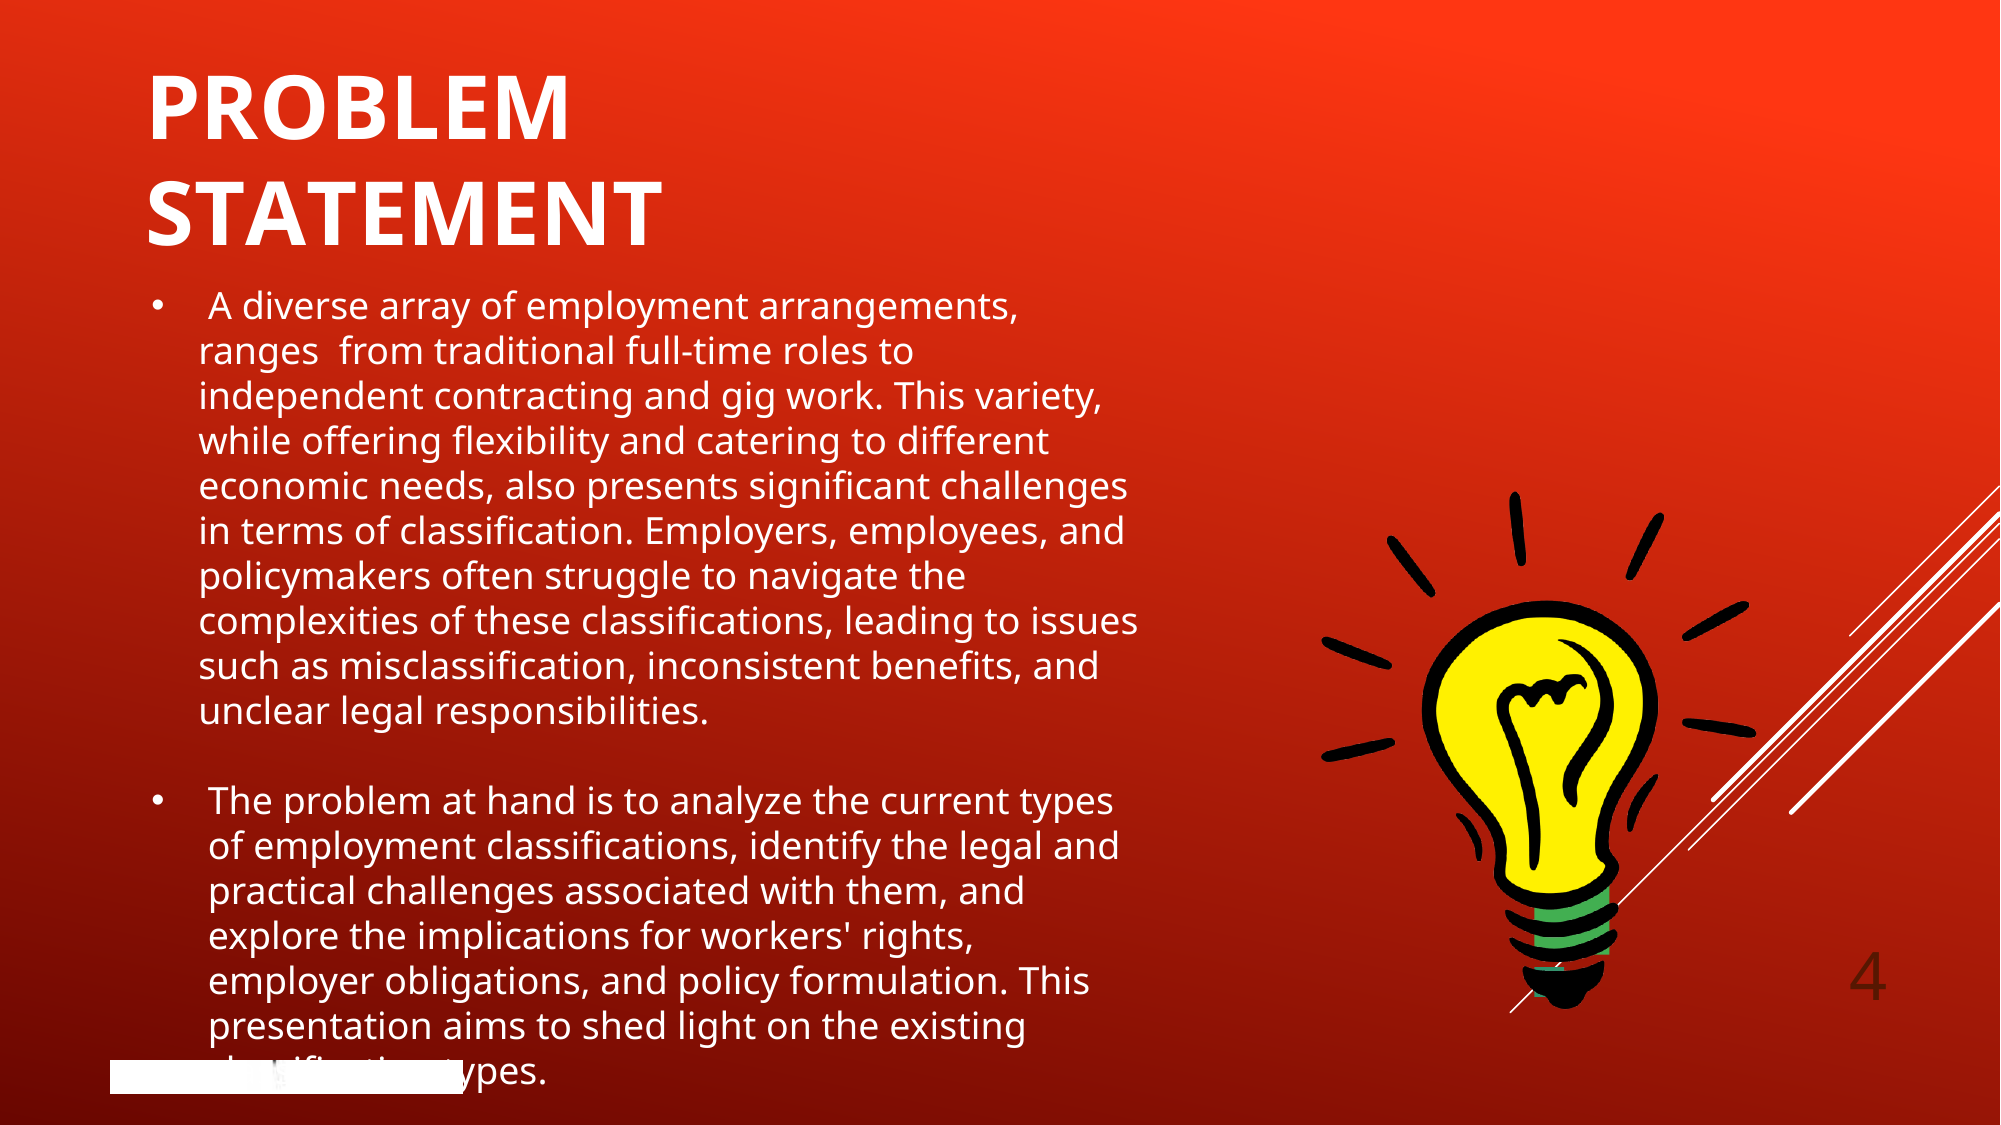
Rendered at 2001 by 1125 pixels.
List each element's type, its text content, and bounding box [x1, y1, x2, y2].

text_box A diverse array of employment arrangements, ranges from traditional full-time roles to independent contracting and gig work. This variety, while offering flexibility and catering to different economic needs, also presents significant challenges in terms of classification. Employers, employees, and policymakers often struggle to navigate the complexities of these classifications, leading to issues such as misclassification, inconsistent benefits, and unclear legal responsibilities. The problem at hand is to analyze the current types of employment classifications, identify the legal and practical challenges associated with them, and explore the implications for workers' rights, employer obligations, and policy formulation. This presentation aims to shed light on the existing classification types. [136, 274, 1157, 1100]
title PROBLEM STATEMENT [143, 48, 1068, 264]
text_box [1310, 480, 1765, 1016]
slide_number 4 [1700, 371, 1888, 1025]
picture [110, 1060, 463, 1094]
